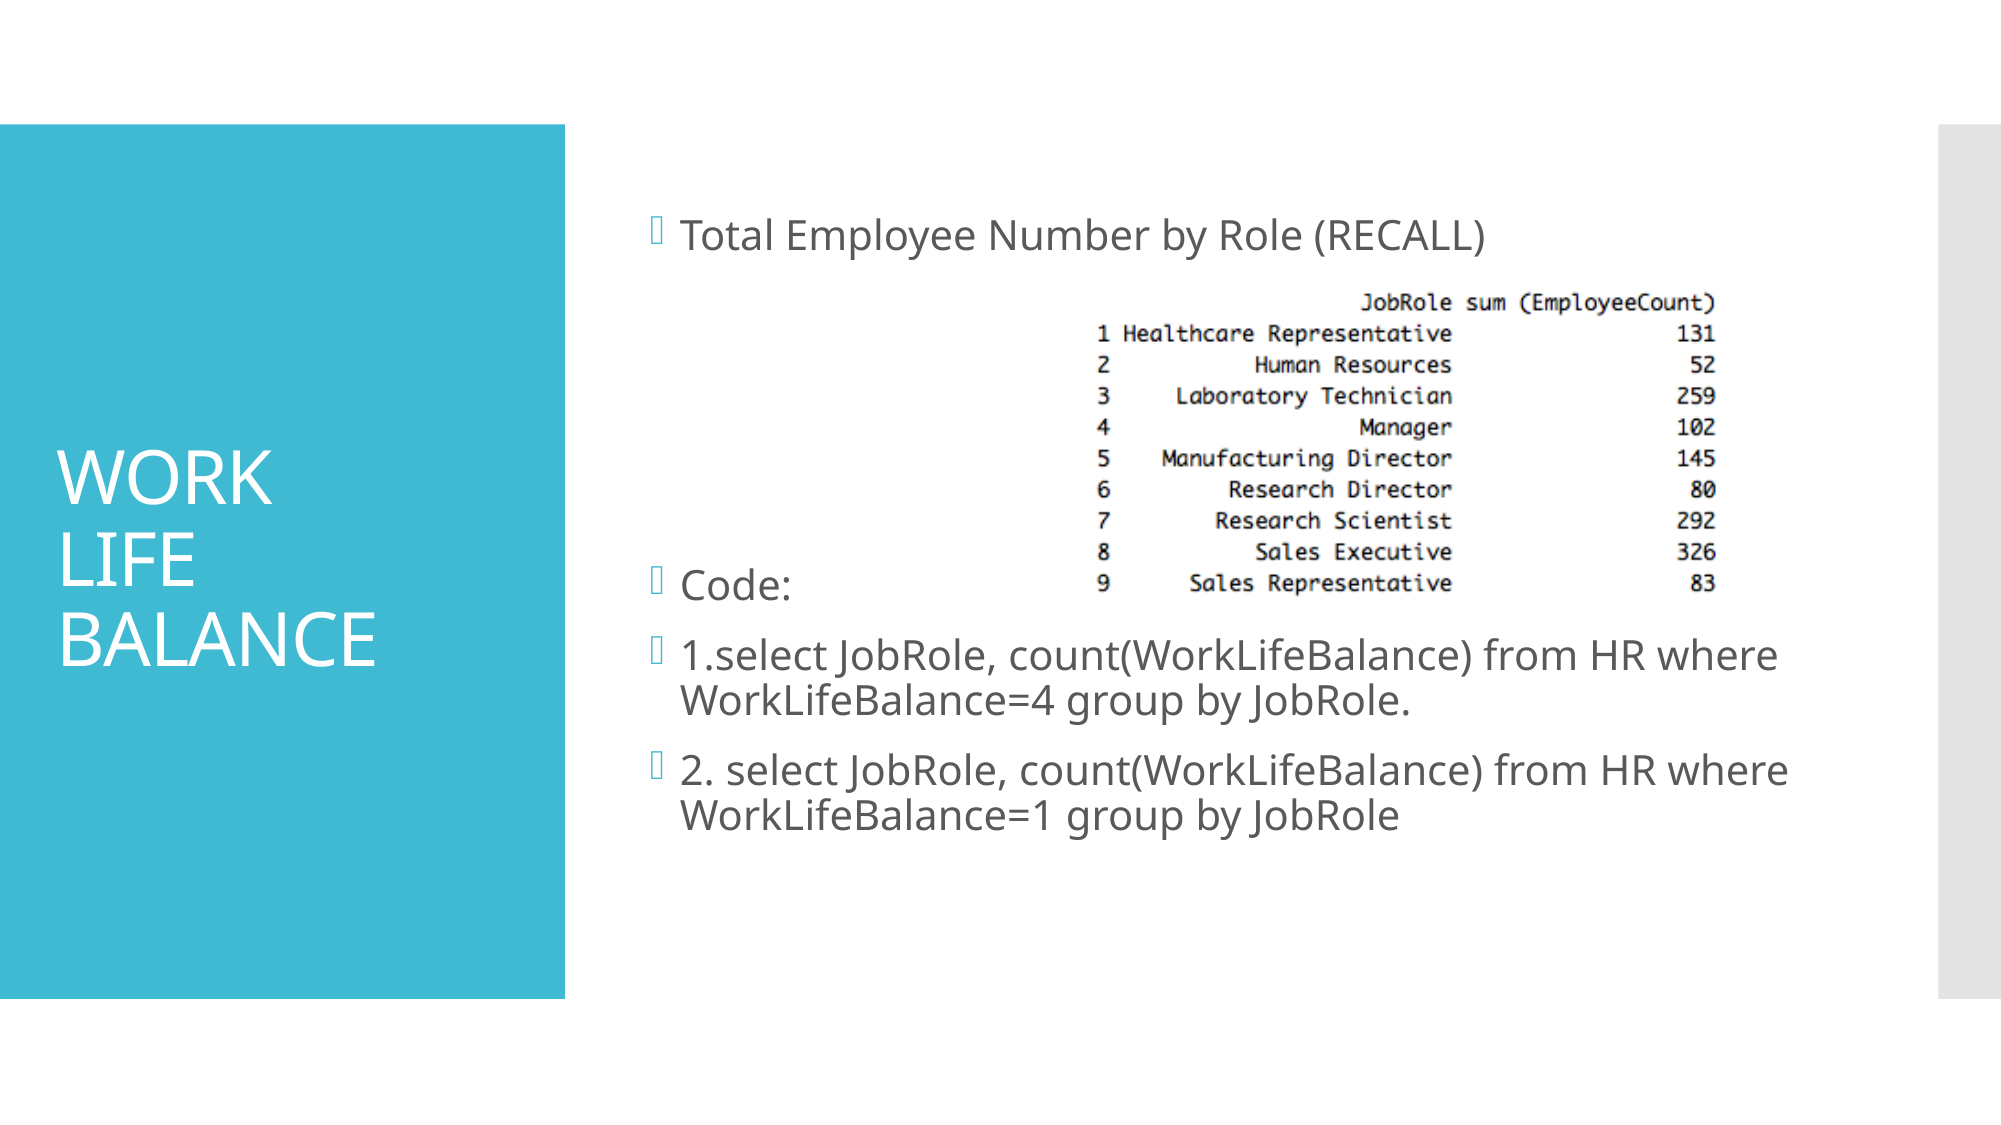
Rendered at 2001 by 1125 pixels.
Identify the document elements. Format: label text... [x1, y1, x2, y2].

title WORK LIFE BALANCE [41, 184, 525, 940]
picture [1092, 263, 1747, 608]
list Total Employee Number by Role (RECALL) Code: 1.select JobRole, count(WorkLifeBalance) from HR where WorkLifeBalance=4 group by JobRole. 2. select JobRole, count(WorkLifeBalance) from HR where WorkLifeBalance=1 group by JobRole [634, 141, 1835, 982]
